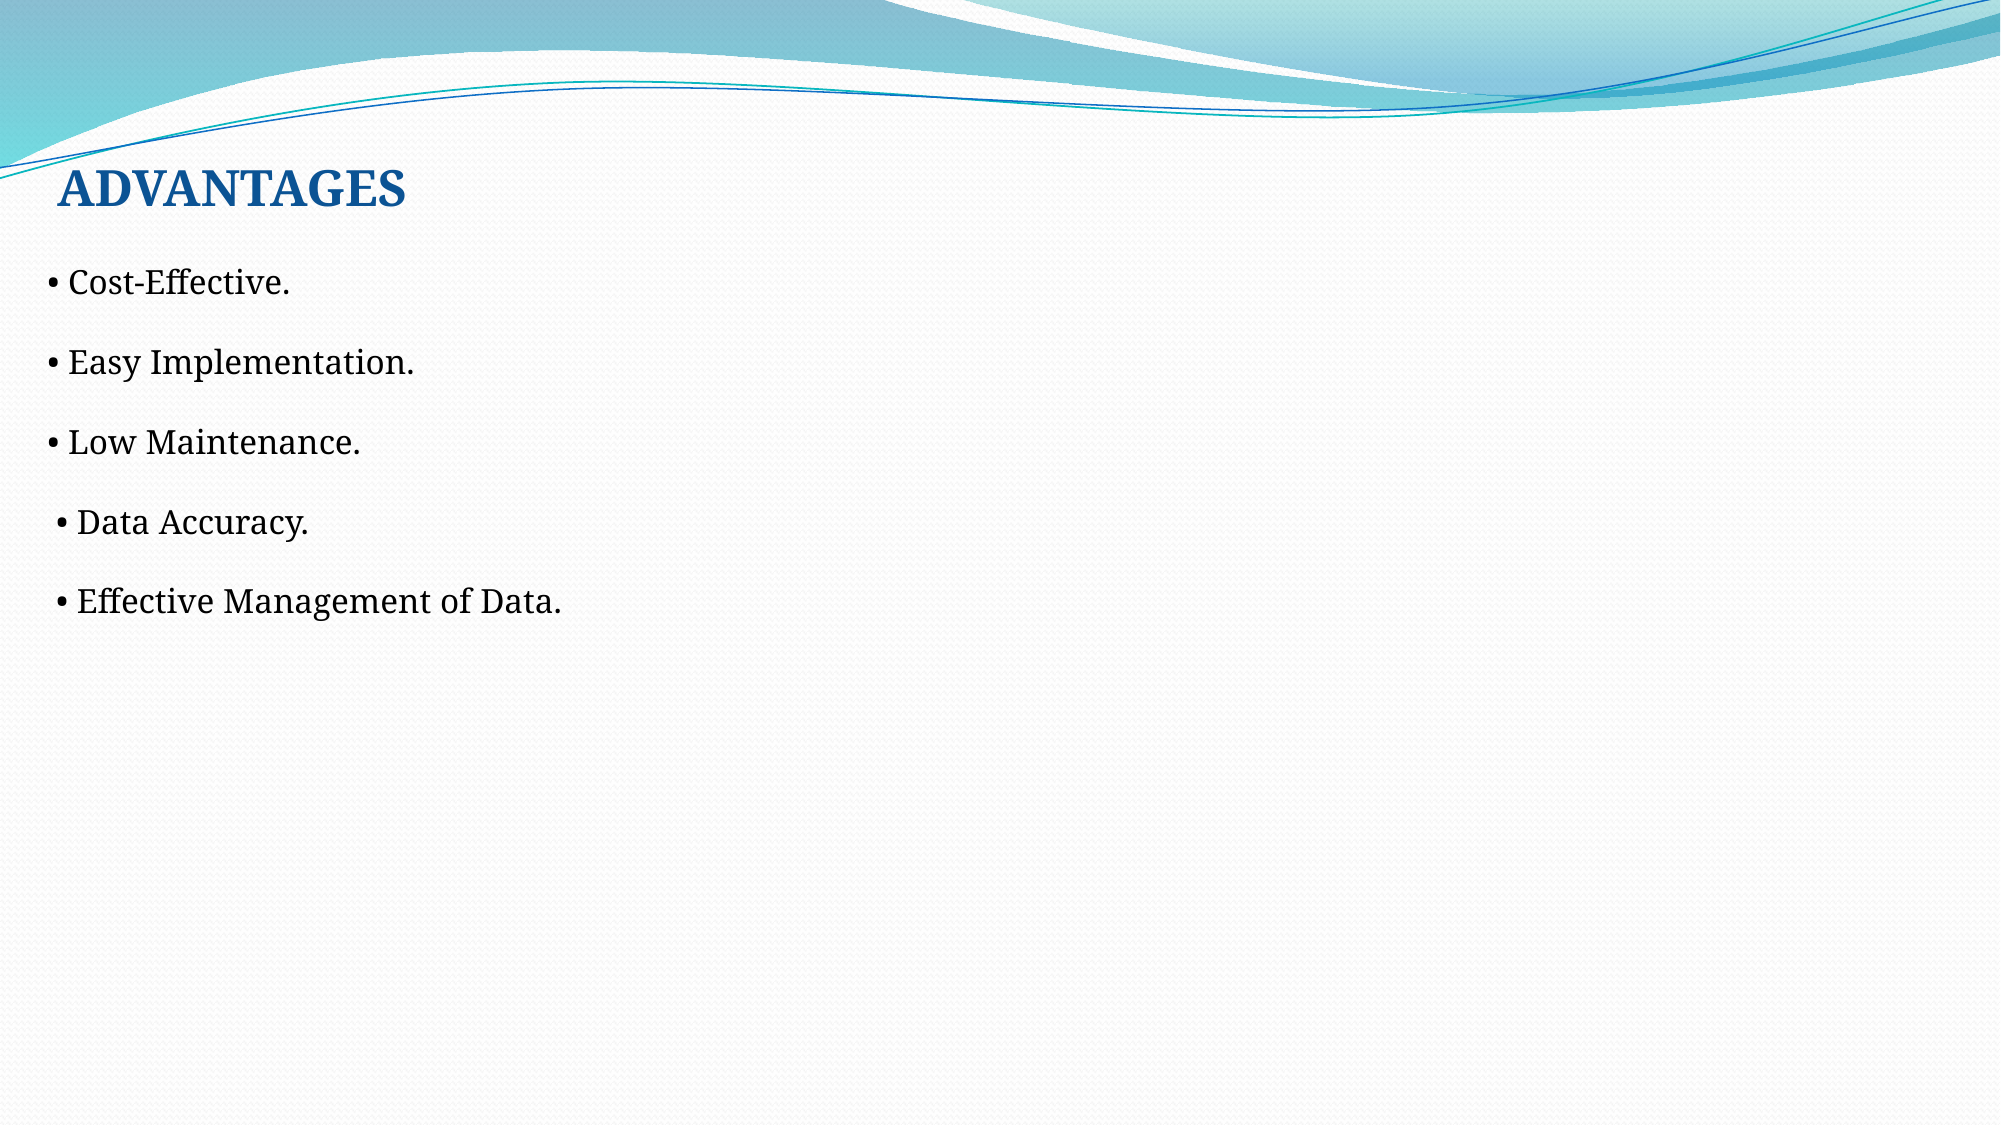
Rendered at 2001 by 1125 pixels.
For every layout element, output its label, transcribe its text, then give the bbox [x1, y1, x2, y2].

text_box ADVANTAGES • Cost-Effective. • Easy Implementation. • Low Maintenance. • Data Accuracy. • Effective Management of Data. [32, 148, 1431, 628]
